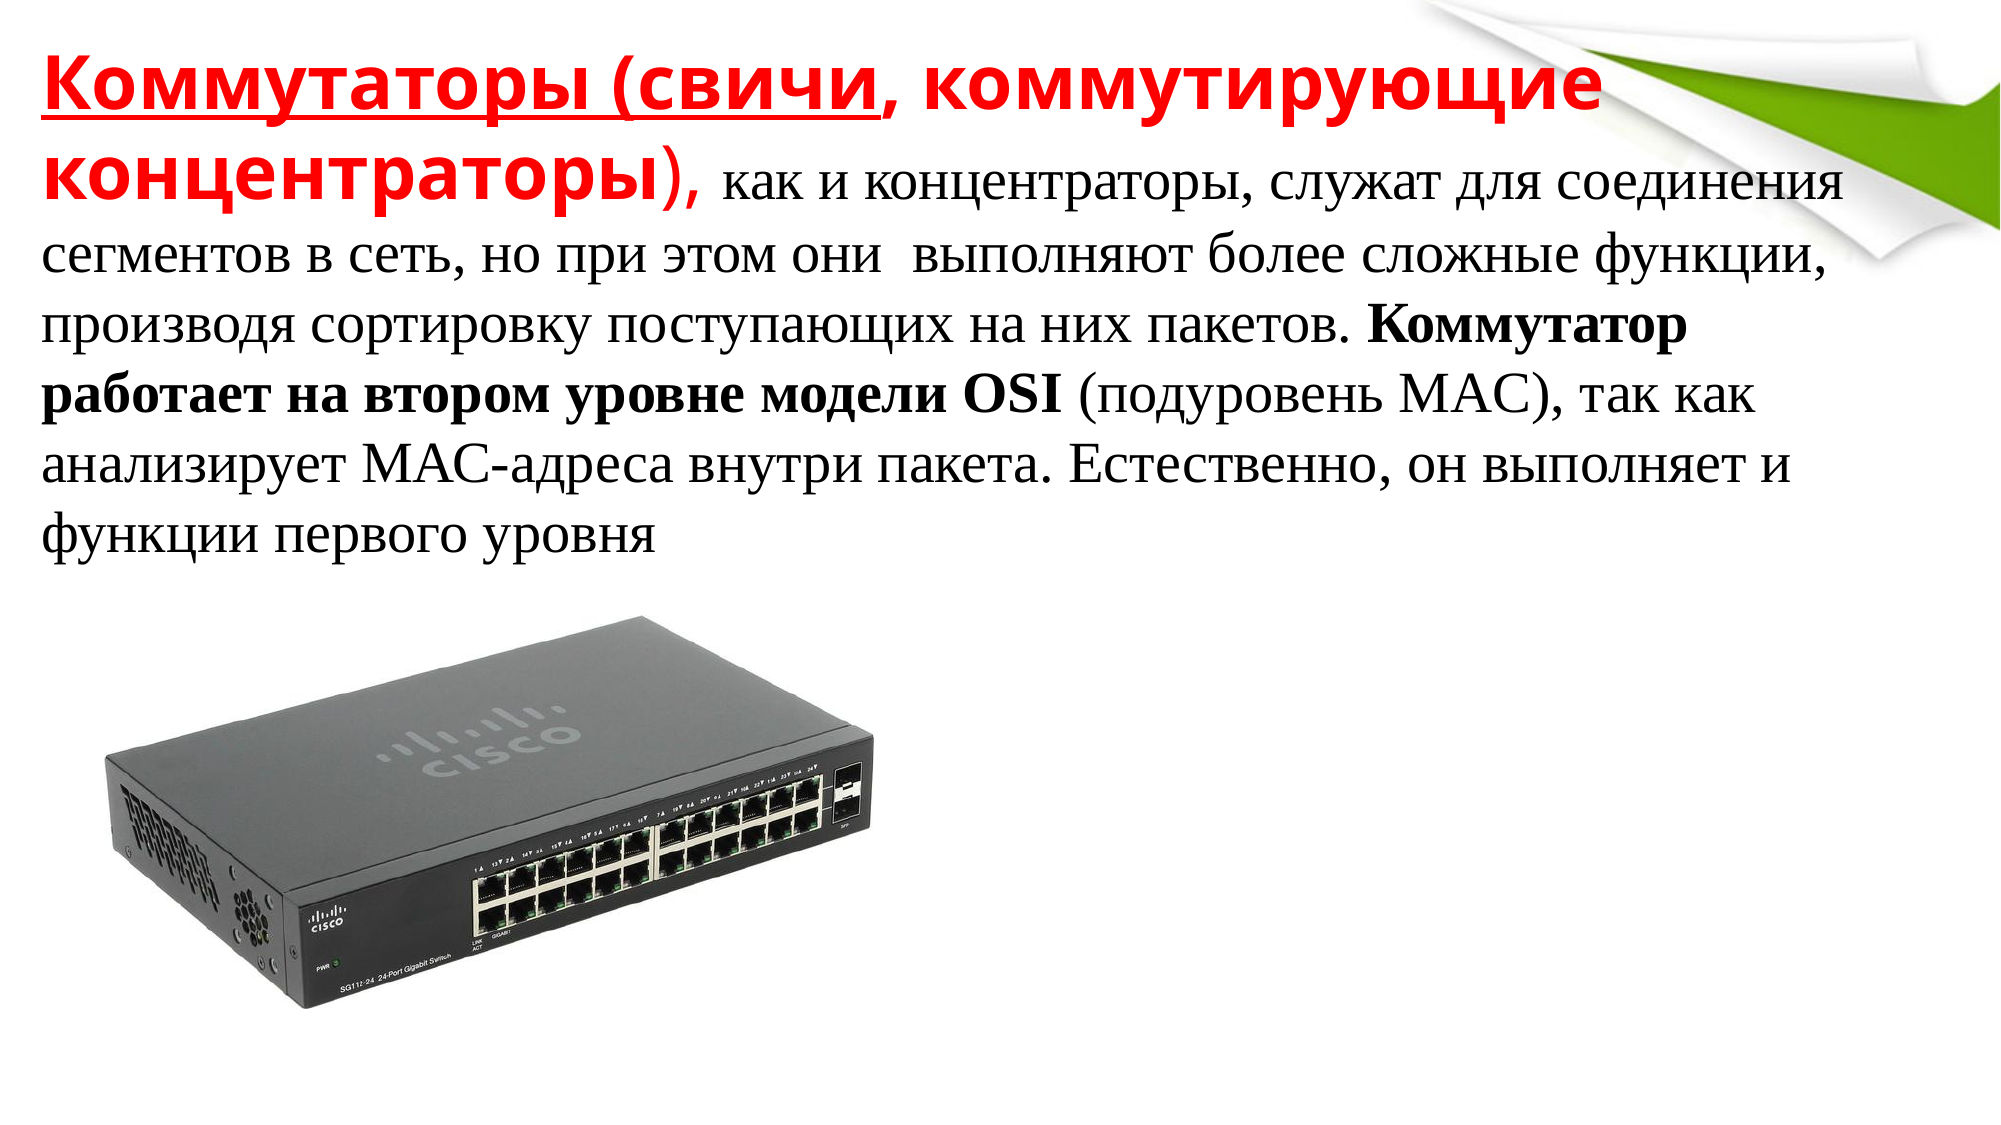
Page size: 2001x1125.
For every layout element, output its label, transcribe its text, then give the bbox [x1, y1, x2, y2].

picture [0, 0, 2001, 1125]
text_box Коммутаторы (свичи, коммутирующие концентраторы), как и концентраторы, служат для соединения сегментов в сеть, но при этом они выполняют более сложные функции, производя сортировку поступающих на них пакетов. Коммутатор работает на втором уровне модели OSI (подуровень MAC), так как анализирует МАС-адреса внутри пакета. Естественно, он выполняет и функции первого уровня [26, 26, 1874, 572]
